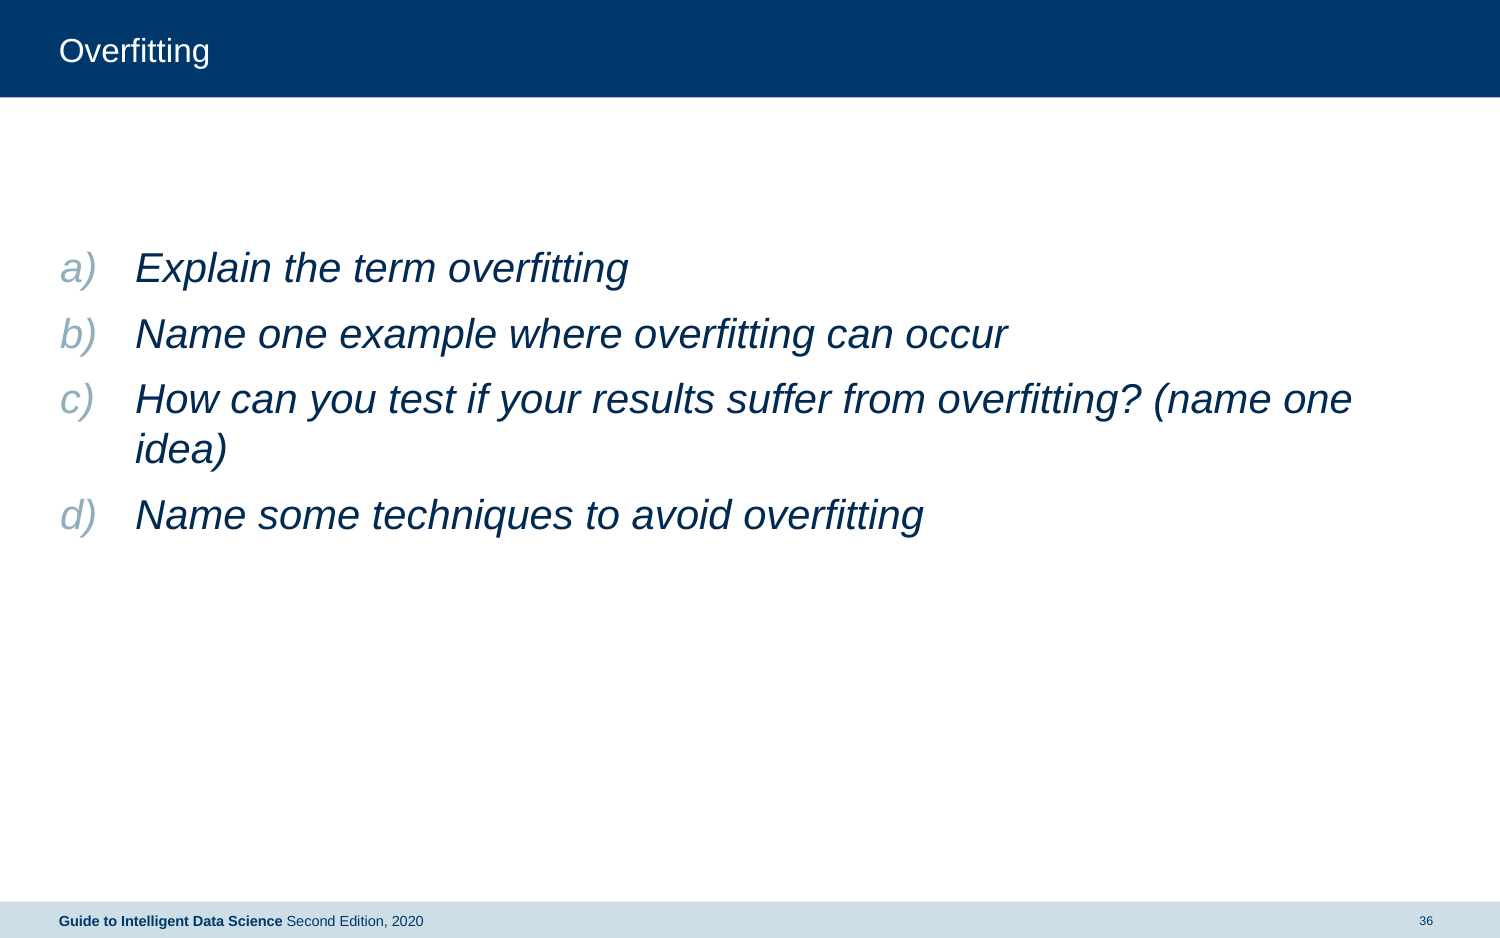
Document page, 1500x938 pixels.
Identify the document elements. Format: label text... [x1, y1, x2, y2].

list Explain the term overfitting Name one example where overfitting can occur How can you test if your results suffer from overfitting? (name one idea) Name some techniques to avoid overfitting [59, 240, 1434, 855]
title Overfitting [58, 28, 1442, 70]
footer Guide to Intelligent Data Science Second Edition, 2020 [58, 900, 717, 938]
slide_number 36 [1411, 900, 1442, 938]
